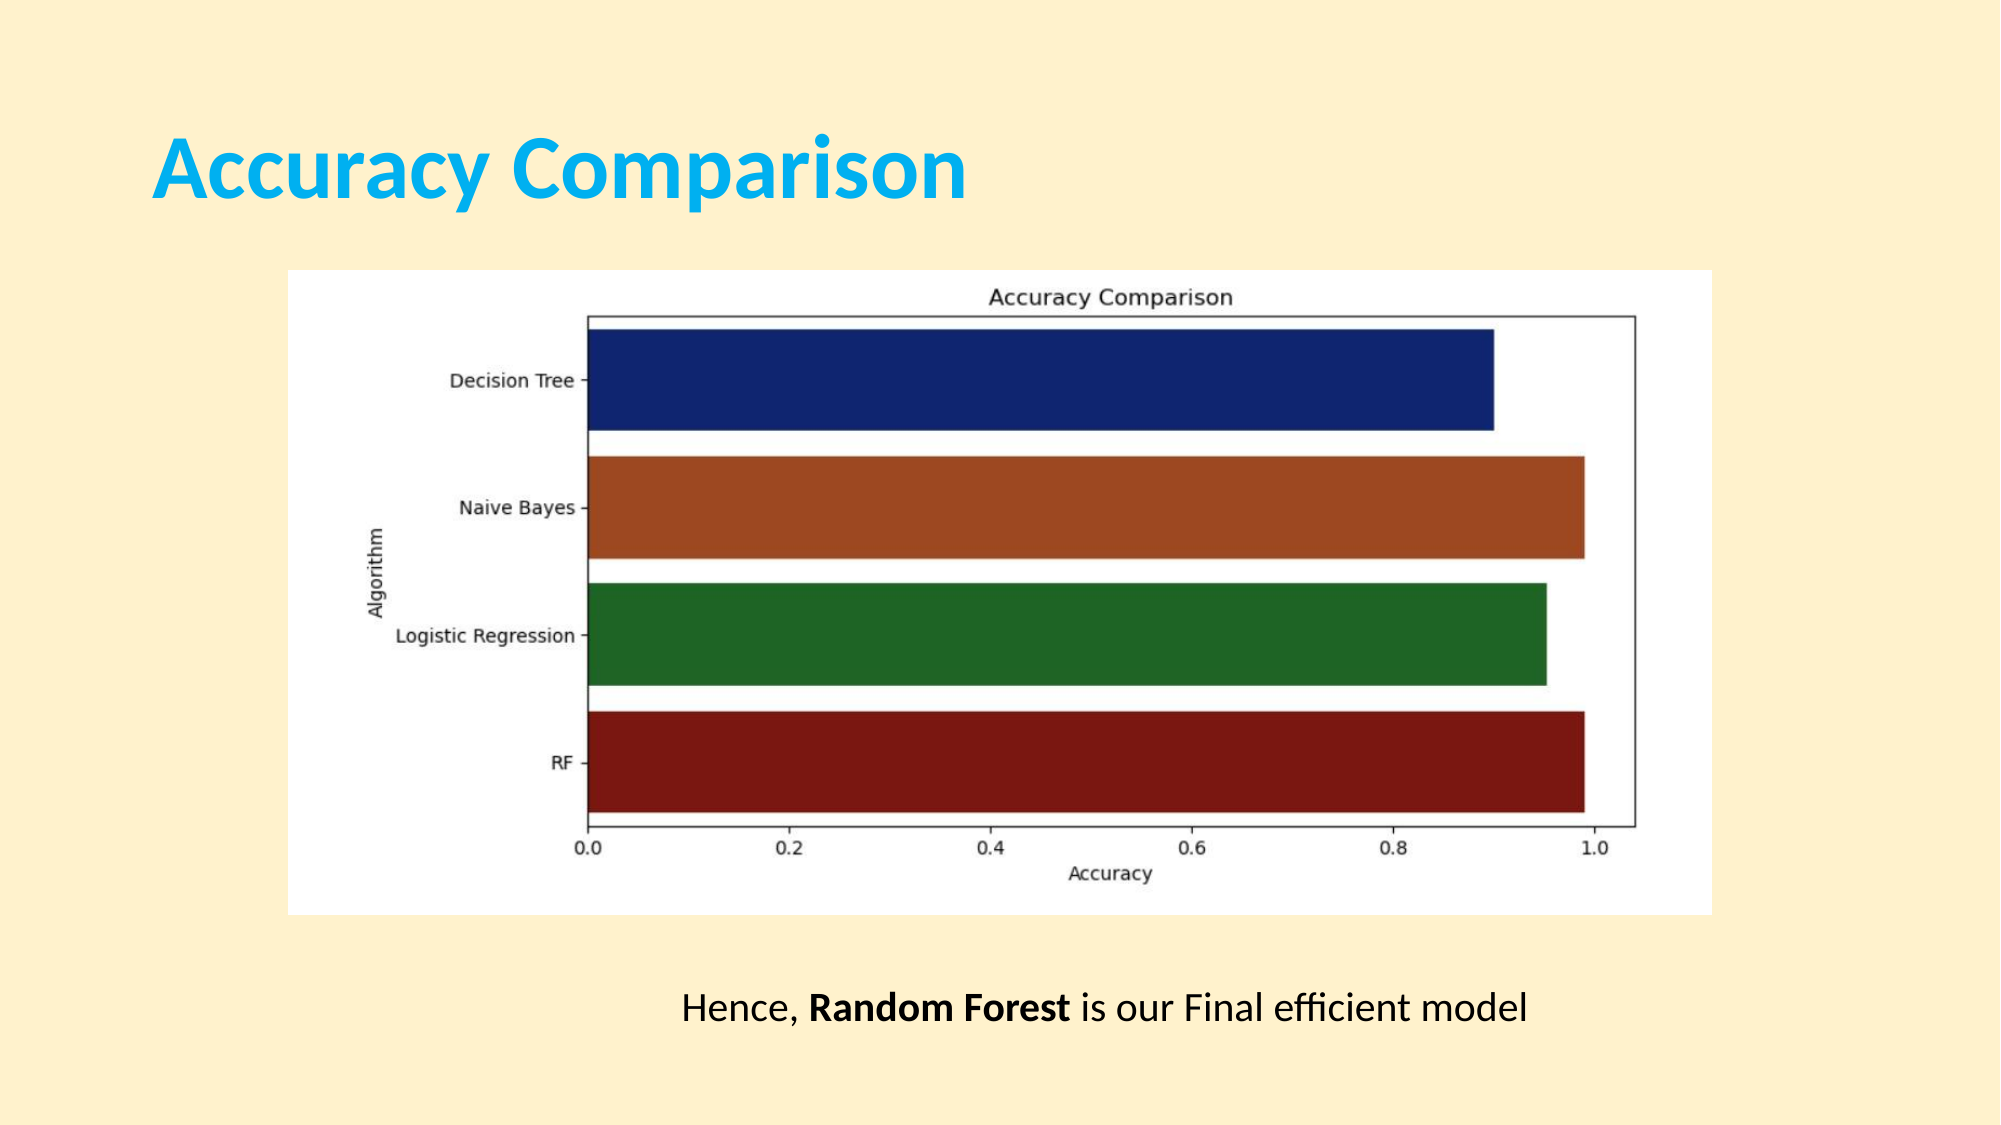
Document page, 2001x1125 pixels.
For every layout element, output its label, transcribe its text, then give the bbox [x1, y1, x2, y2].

title Accuracy Comparison [137, 59, 1863, 278]
picture [288, 270, 1712, 916]
text_box Hence, Random Forest is our Final efficient model [666, 971, 1552, 1087]
